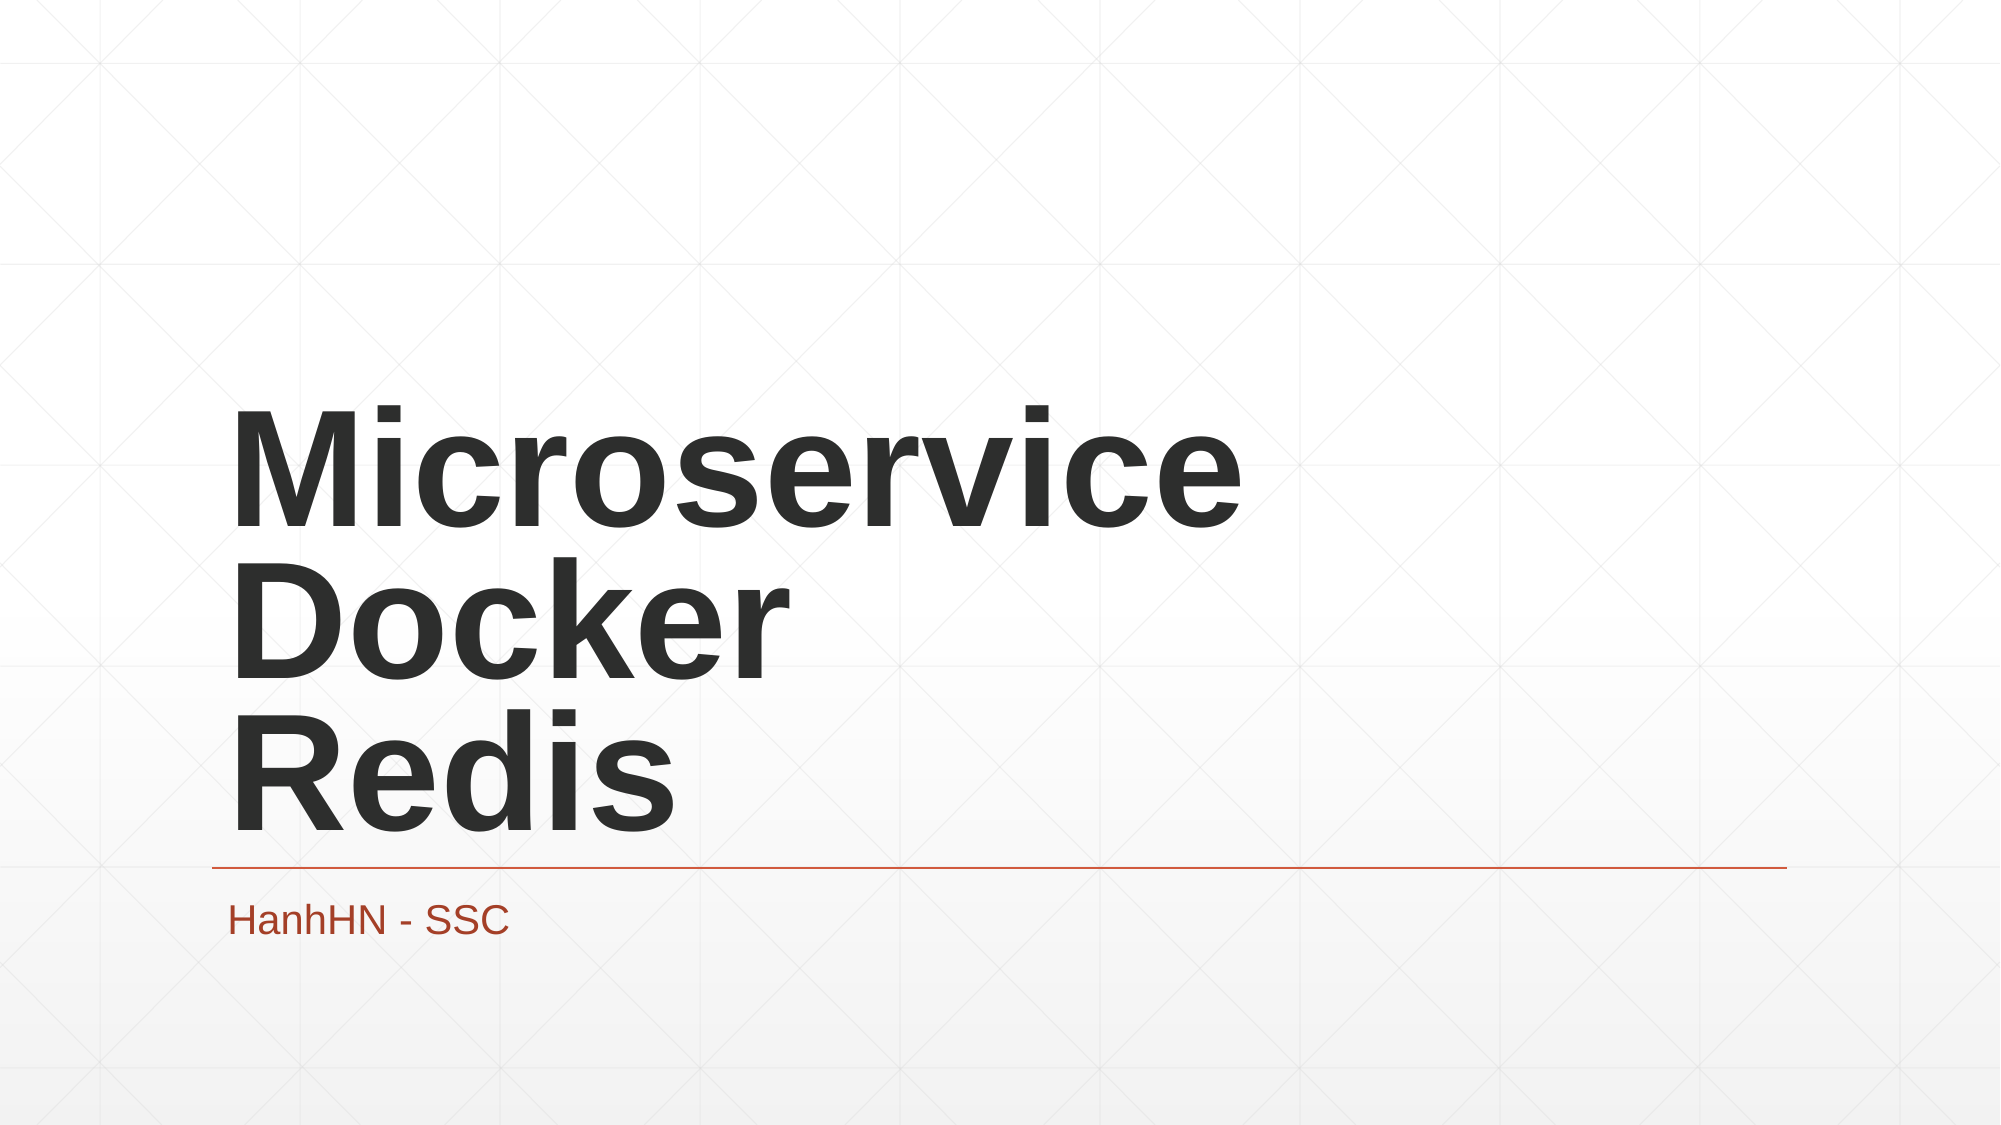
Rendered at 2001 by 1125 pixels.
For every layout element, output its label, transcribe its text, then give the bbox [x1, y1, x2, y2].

title Microservice Docker Redis [212, 313, 1788, 869]
subtitle HanhHN - SSC [212, 891, 1788, 967]
